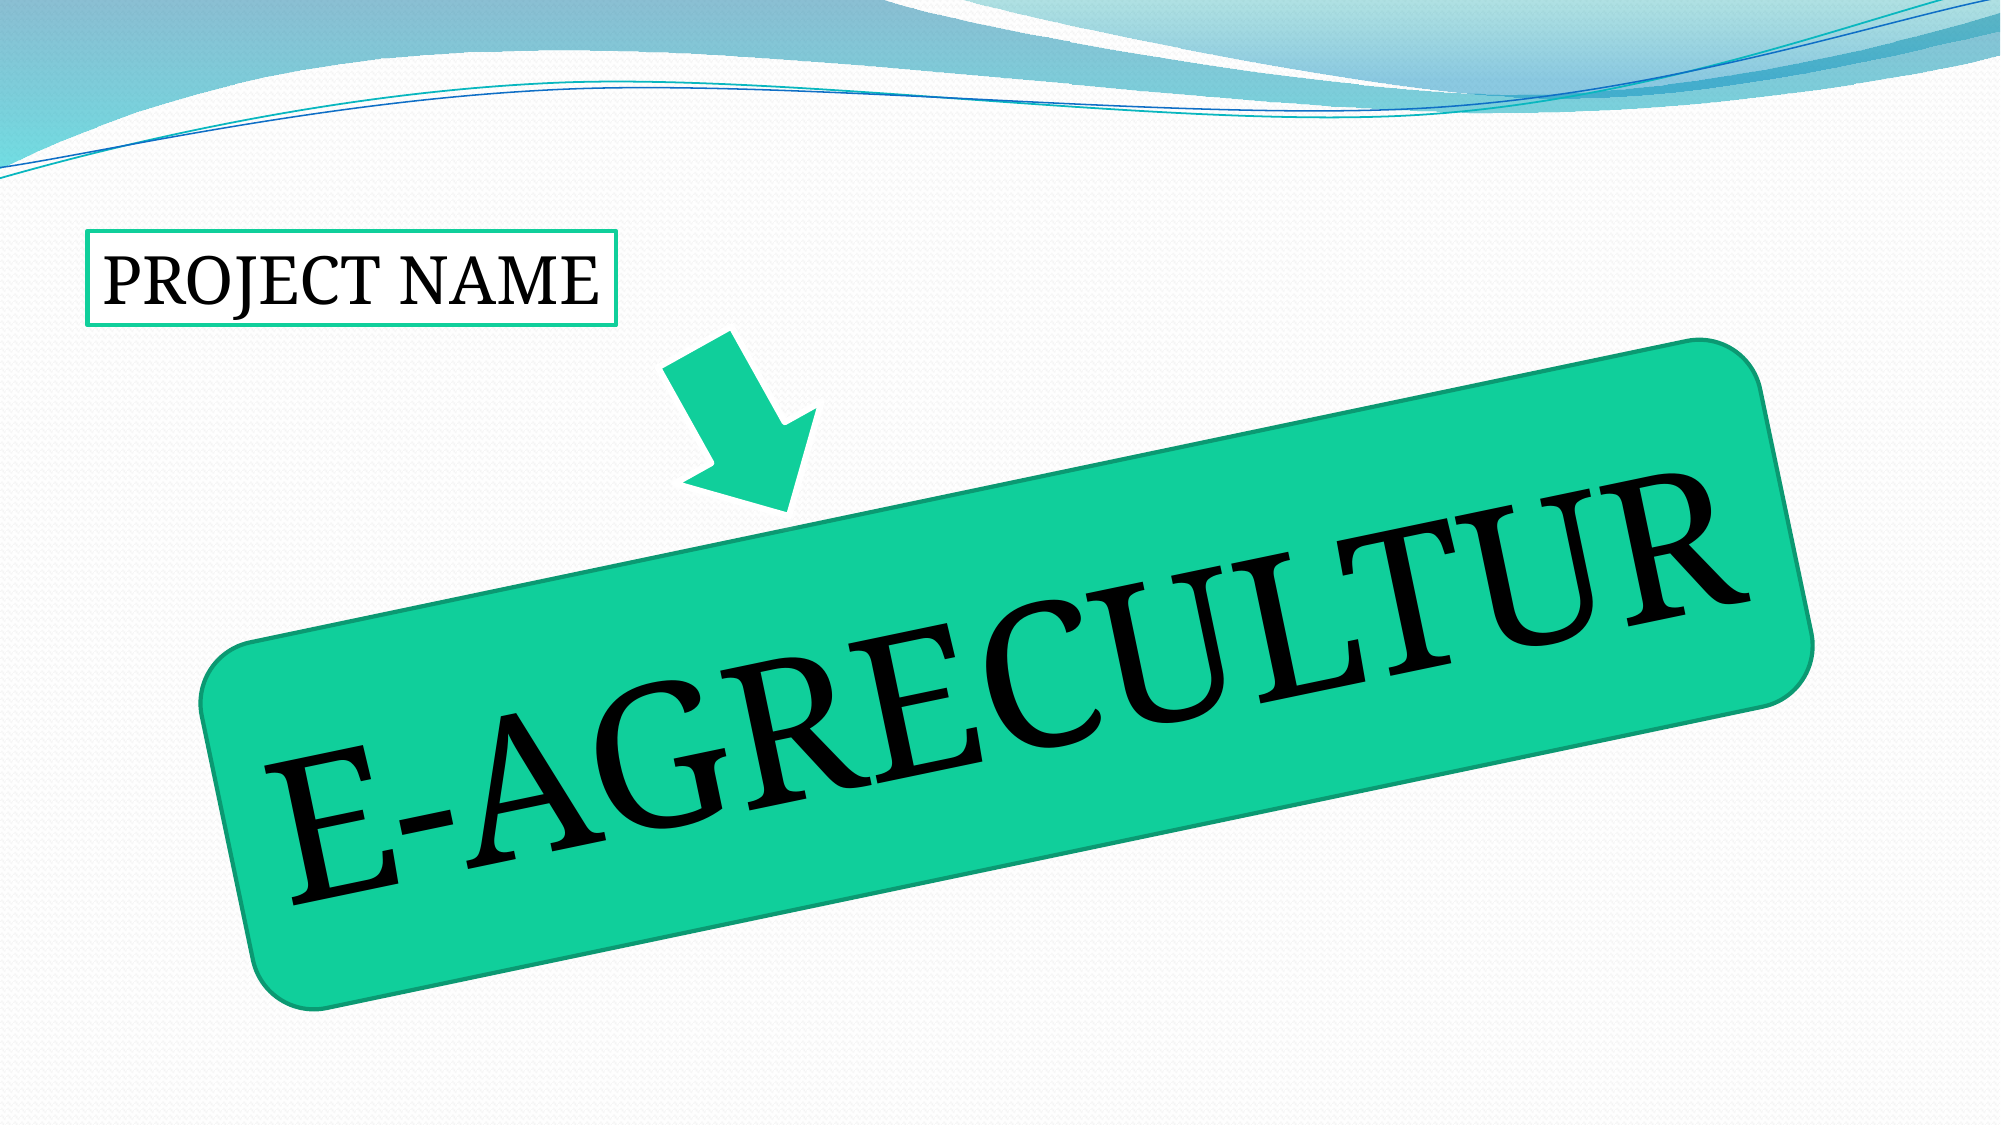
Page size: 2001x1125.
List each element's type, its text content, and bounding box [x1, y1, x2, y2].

text_box E-AGRECULTUR [198, 337, 1815, 1012]
text_box [654, 323, 825, 520]
text_box PROJECT NAME [85, 229, 618, 327]
text_box [780, 525, 796, 530]
